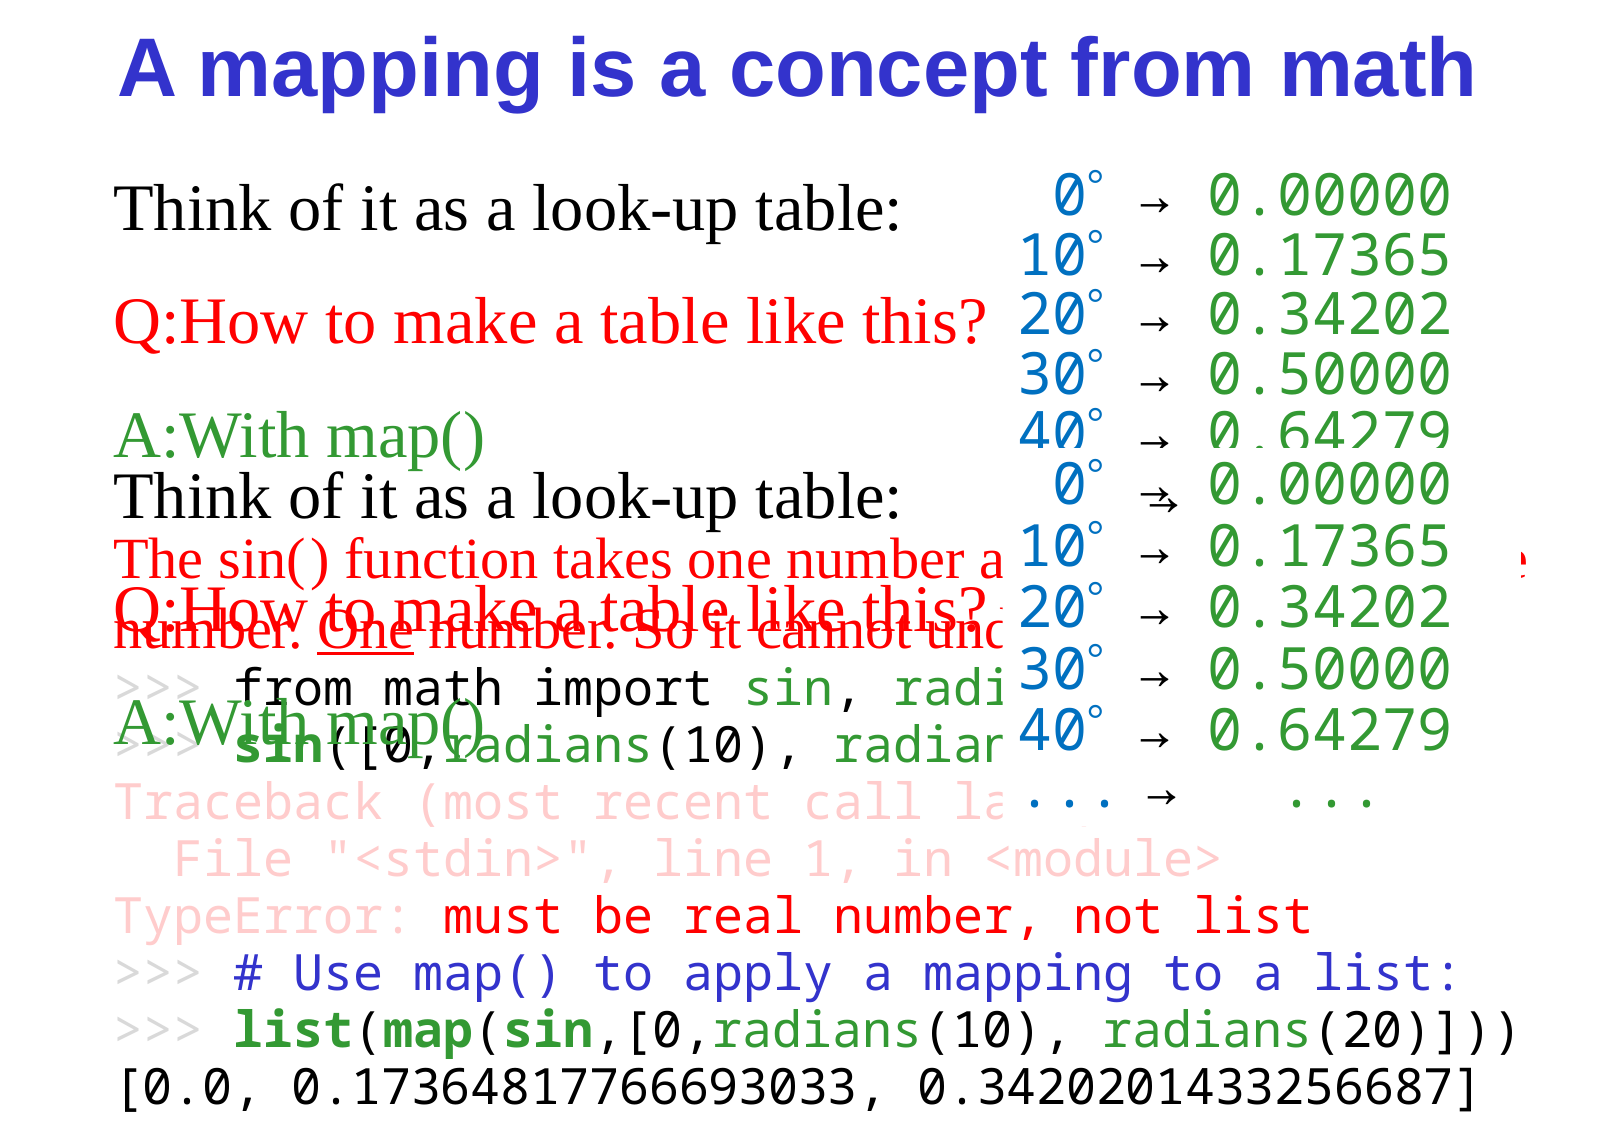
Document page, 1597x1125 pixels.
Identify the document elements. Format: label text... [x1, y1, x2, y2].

title A mapping is a concept from math [48, 0, 1548, 126]
text_box The sin( ) function takes one number and returns another one number. One number. So it cannot understand a list: >>> from math import sin, radians >>> sin([0,radians(10), radians(20)]) Traceback (most recent call last): File "<stdin>", line 1, in <module> TypeError: must be real number, not list >>> # Use map() to apply a mapping to a list: >>> list(map(sin,[0,radians(10), radians(20)])) [0.0, 0.17364817766693033, 0.3420201433256687] [98, 512, 1548, 1124]
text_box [98, 443, 1522, 889]
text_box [98, 156, 1522, 443]
